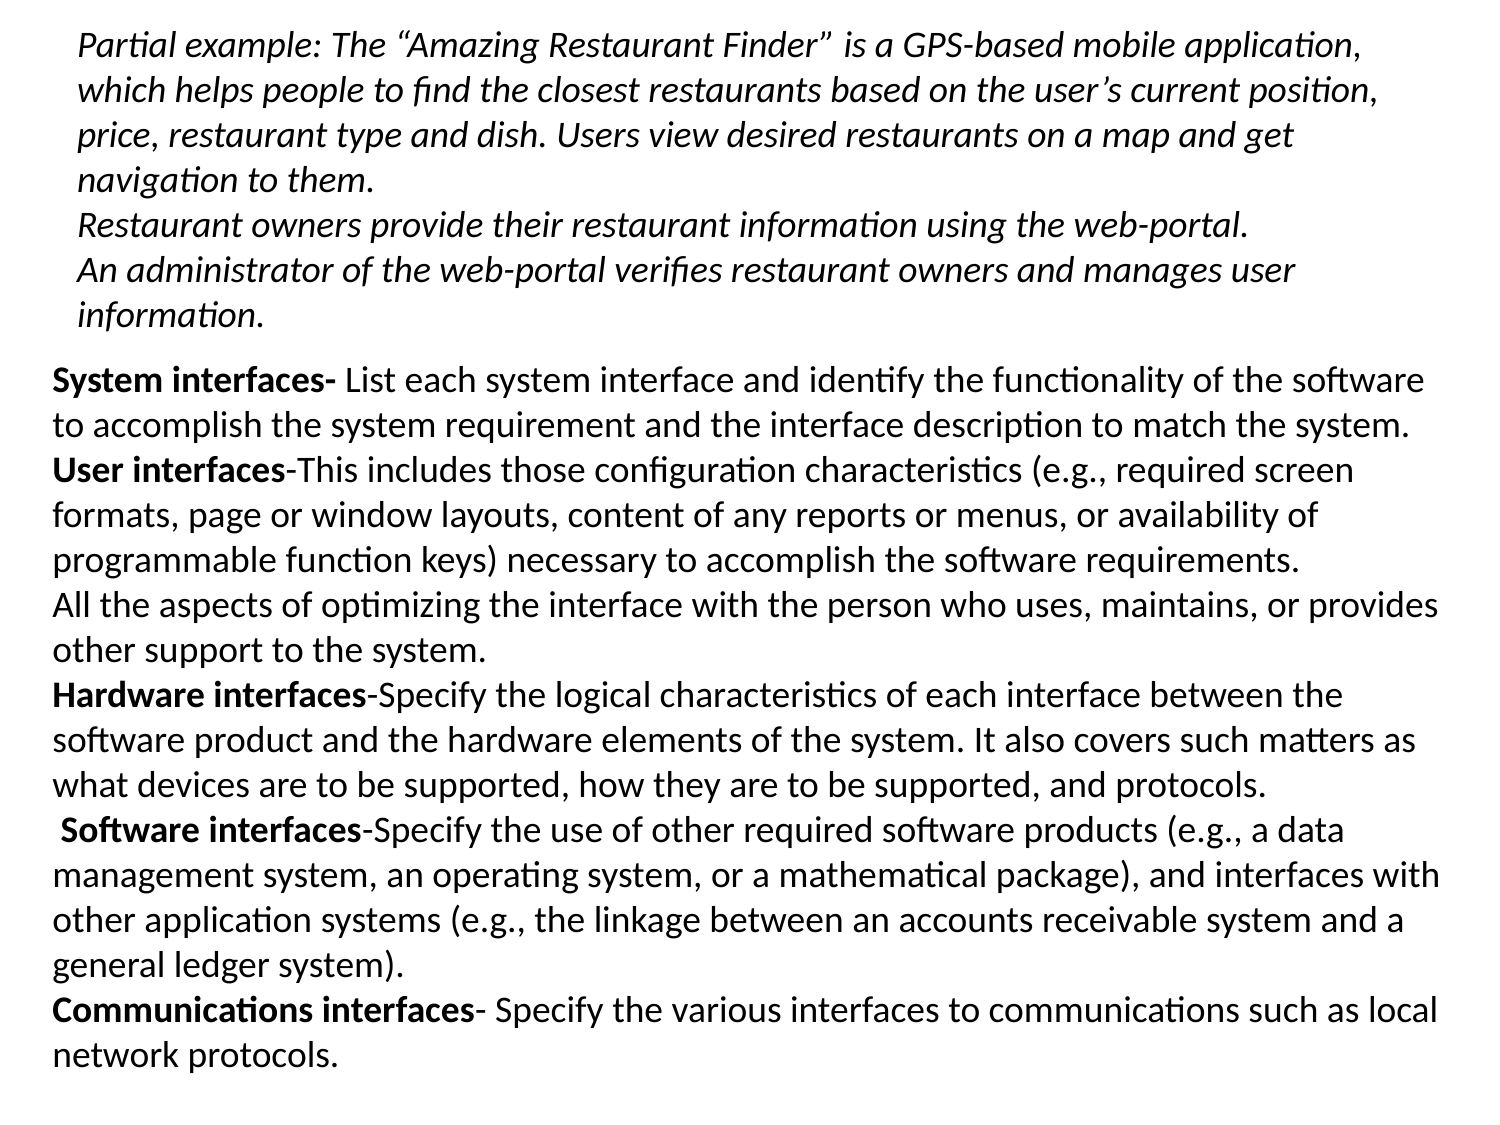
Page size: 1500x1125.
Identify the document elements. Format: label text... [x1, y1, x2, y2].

text_box System interfaces- List each system interface and identify the functionality of the software to accomplish the system requirement and the interface description to match the system. User interfaces-This includes those configuration characteristics (e.g., required screen formats, page or window layouts, content of any reports or menus, or availability of programmable function keys) necessary to accomplish the software requirements. All the aspects of optimizing the interface with the person who uses, maintains, or provides other support to the system. Hardware interfaces-Specify the logical characteristics of each interface between the software product and the hardware elements of the system. It also covers such matters as what devices are to be supported, how they are to be supported, and protocols. Software interfaces-Specify the use of other required software products (e.g., a data management system, an operating system, or a mathematical package), and interfaces with other application systems (e.g., the linkage between an accounts receivable system and a general ledger system). Communications interfaces- Specify the various interfaces to communications such as local network protocols. [37, 347, 1463, 1083]
text_box Partial example: The “Amazing Restaurant Finder” is a GPS-based mobile application, which helps people to find the closest restaurants based on the user’s current position, price, restaurant type and dish. Users view desired restaurants on a map and get navigation to them. Restaurant owners provide their restaurant information using the web-portal. An administrator of the web-portal verifies restaurant owners and manages user information. [62, 12, 1413, 343]
